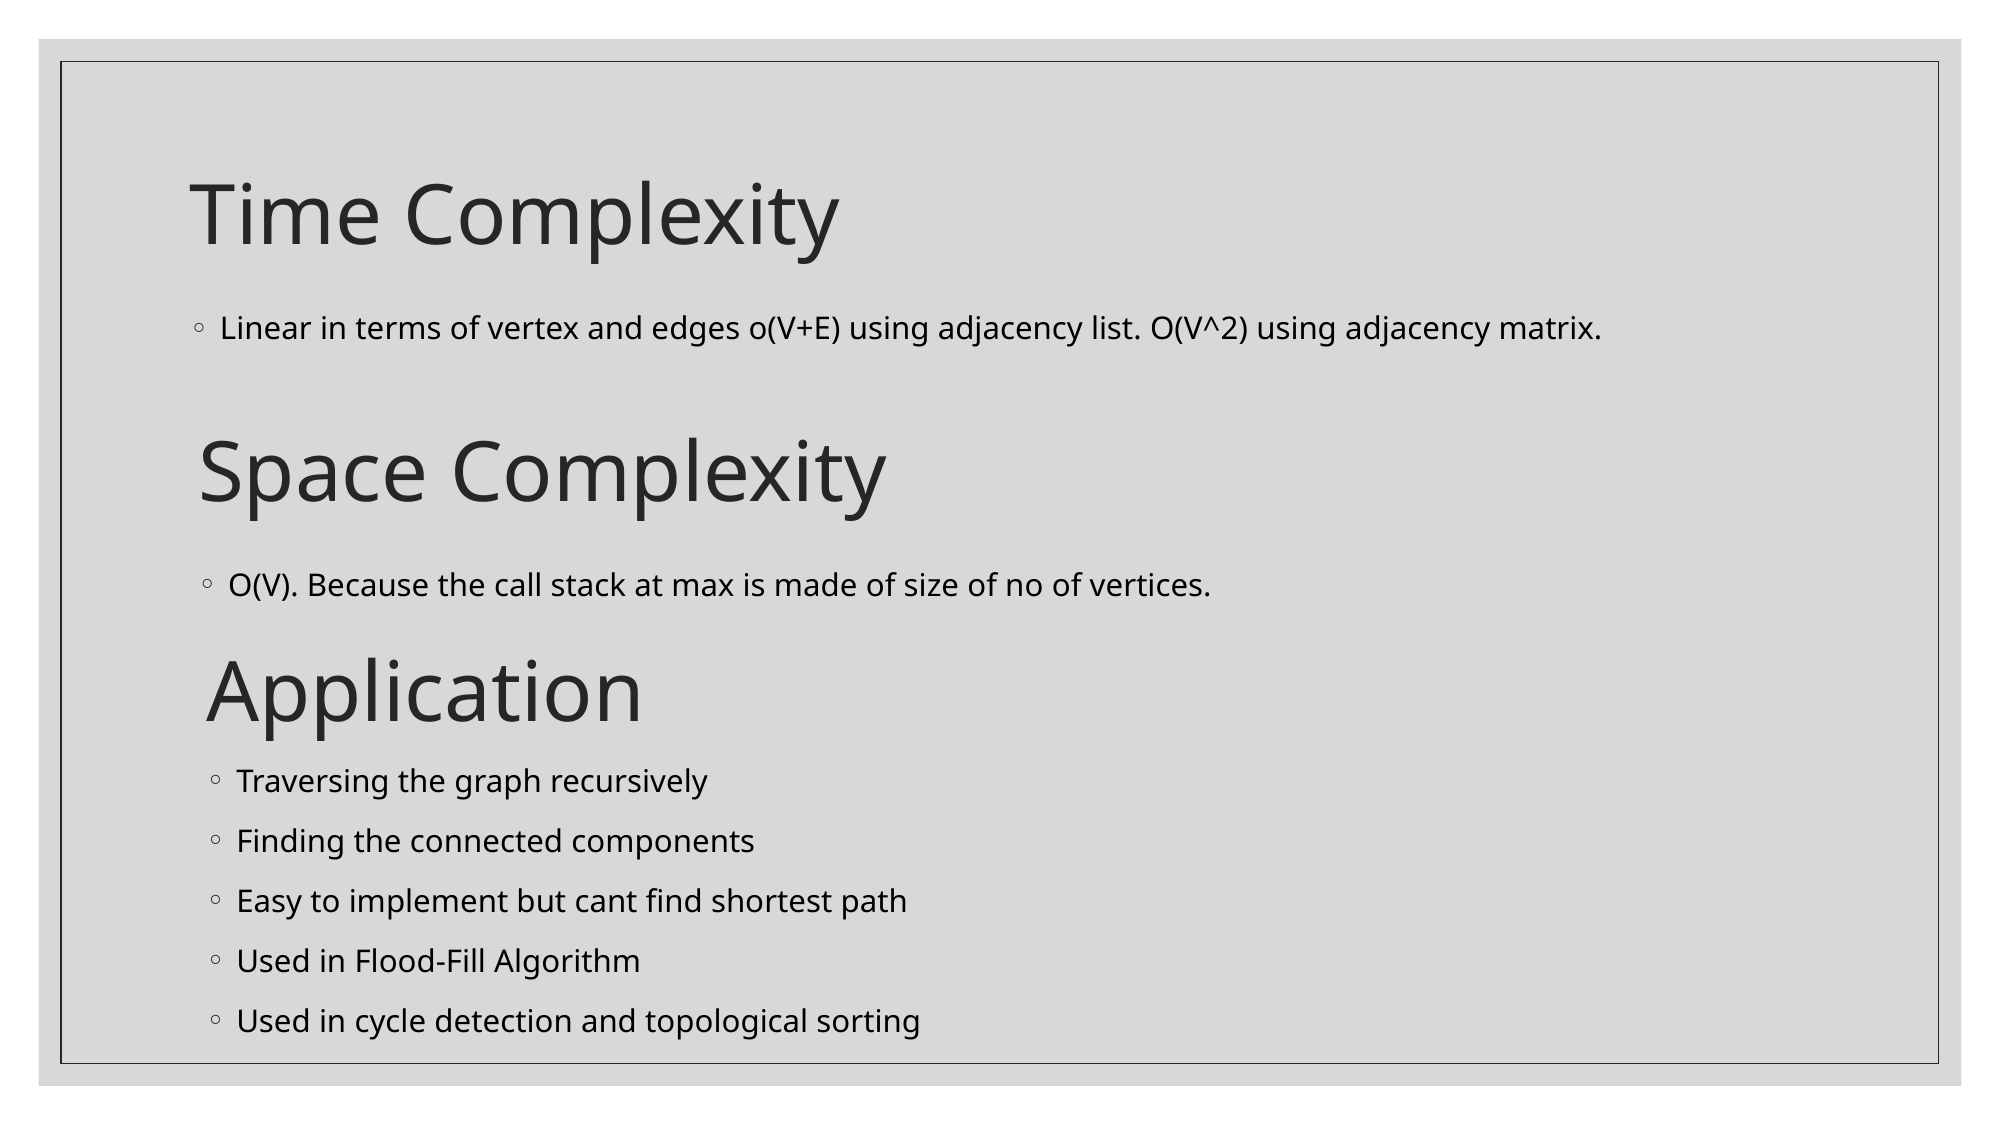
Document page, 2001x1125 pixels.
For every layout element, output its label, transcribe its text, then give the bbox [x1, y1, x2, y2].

text_box Space Complexity [183, 362, 1834, 553]
text_box O(V). Because the call stack at max is made of size of no of vertices. [183, 553, 1834, 923]
text_box Traversing the graph recursively Finding the connected components Easy to implement but cant find shortest path Used in Flood-Fill Algorithm Used in cycle detection and topological sorting [191, 749, 1842, 1065]
title Time Complexity [174, 105, 1825, 297]
text_box Application [191, 582, 1842, 749]
list Linear in terms of vertex and edges o(V+E) using adjacency list. O(V^2) using adjacency matrix. [174, 297, 1825, 413]
